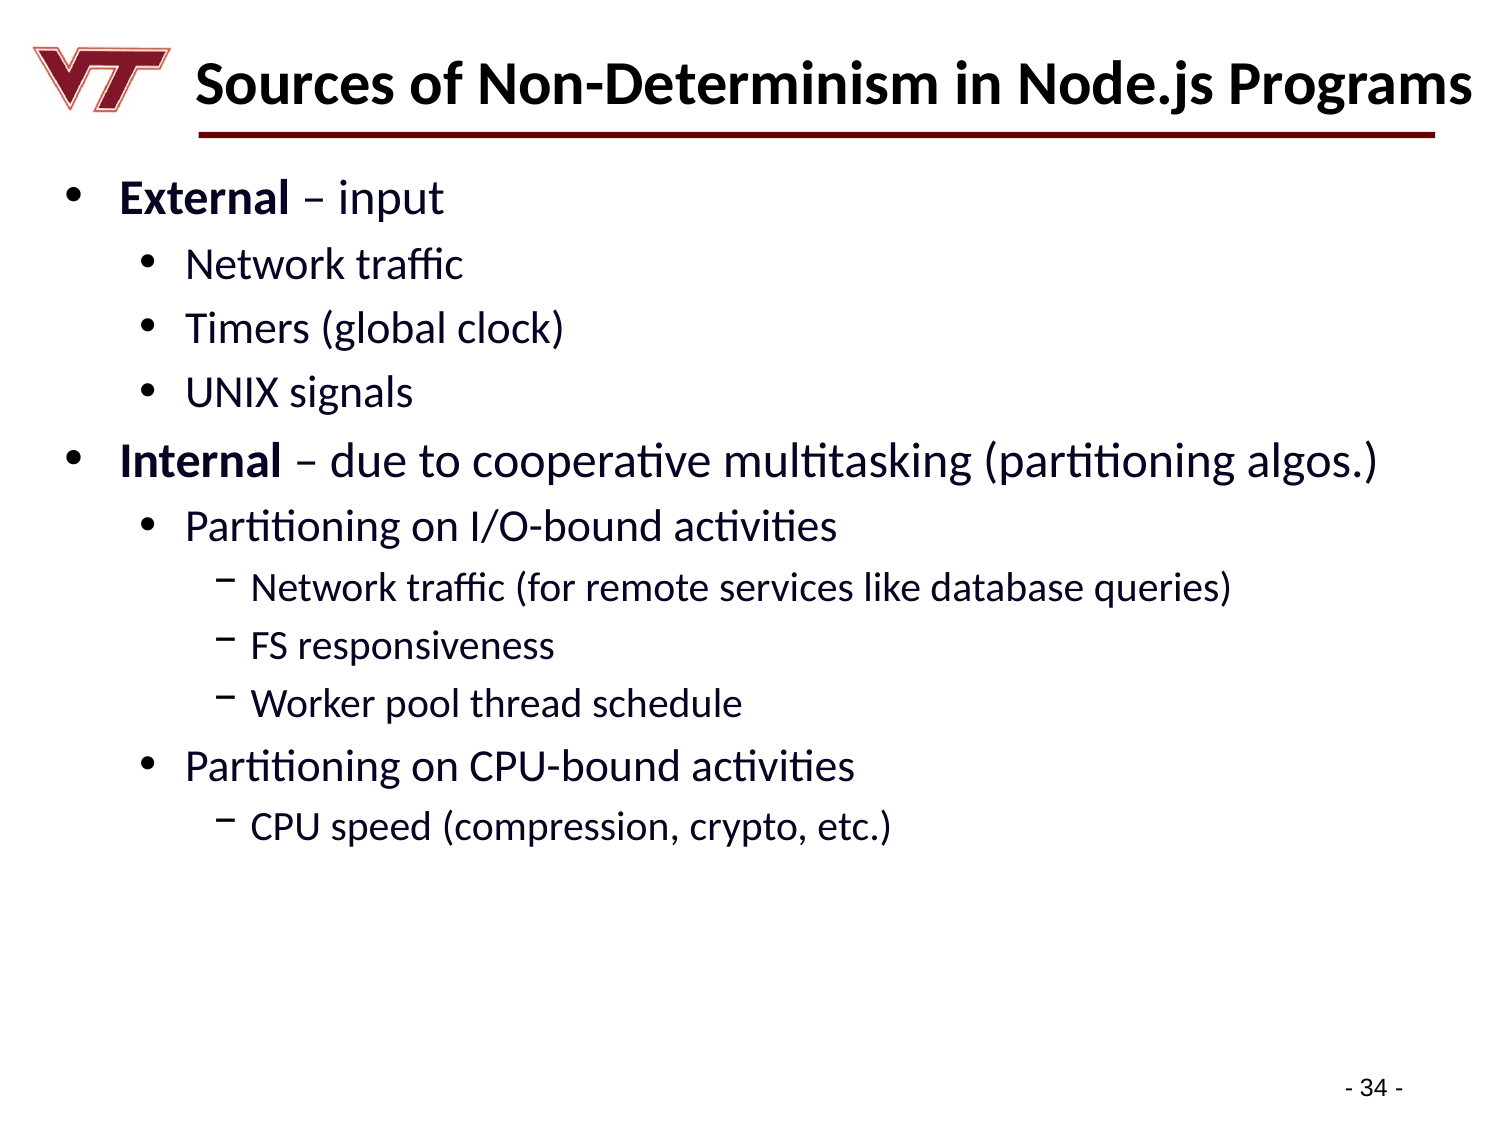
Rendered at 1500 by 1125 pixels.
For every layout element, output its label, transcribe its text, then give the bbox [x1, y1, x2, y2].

picture [31, 35, 180, 120]
title Sources of Non-Determinism in Node.js Programs [180, 20, 1500, 126]
list External – input Network traffic Timers (global clock) UNIX signals Internal – due to cooperative multitasking (partitioning algos.) Partitioning on I/O-bound activities Network traffic (for remote services like database queries) FS responsiveness Worker pool thread schedule Partitioning on CPU-bound activities CPU speed (compression, crypto, etc.) [47, 156, 1453, 1069]
